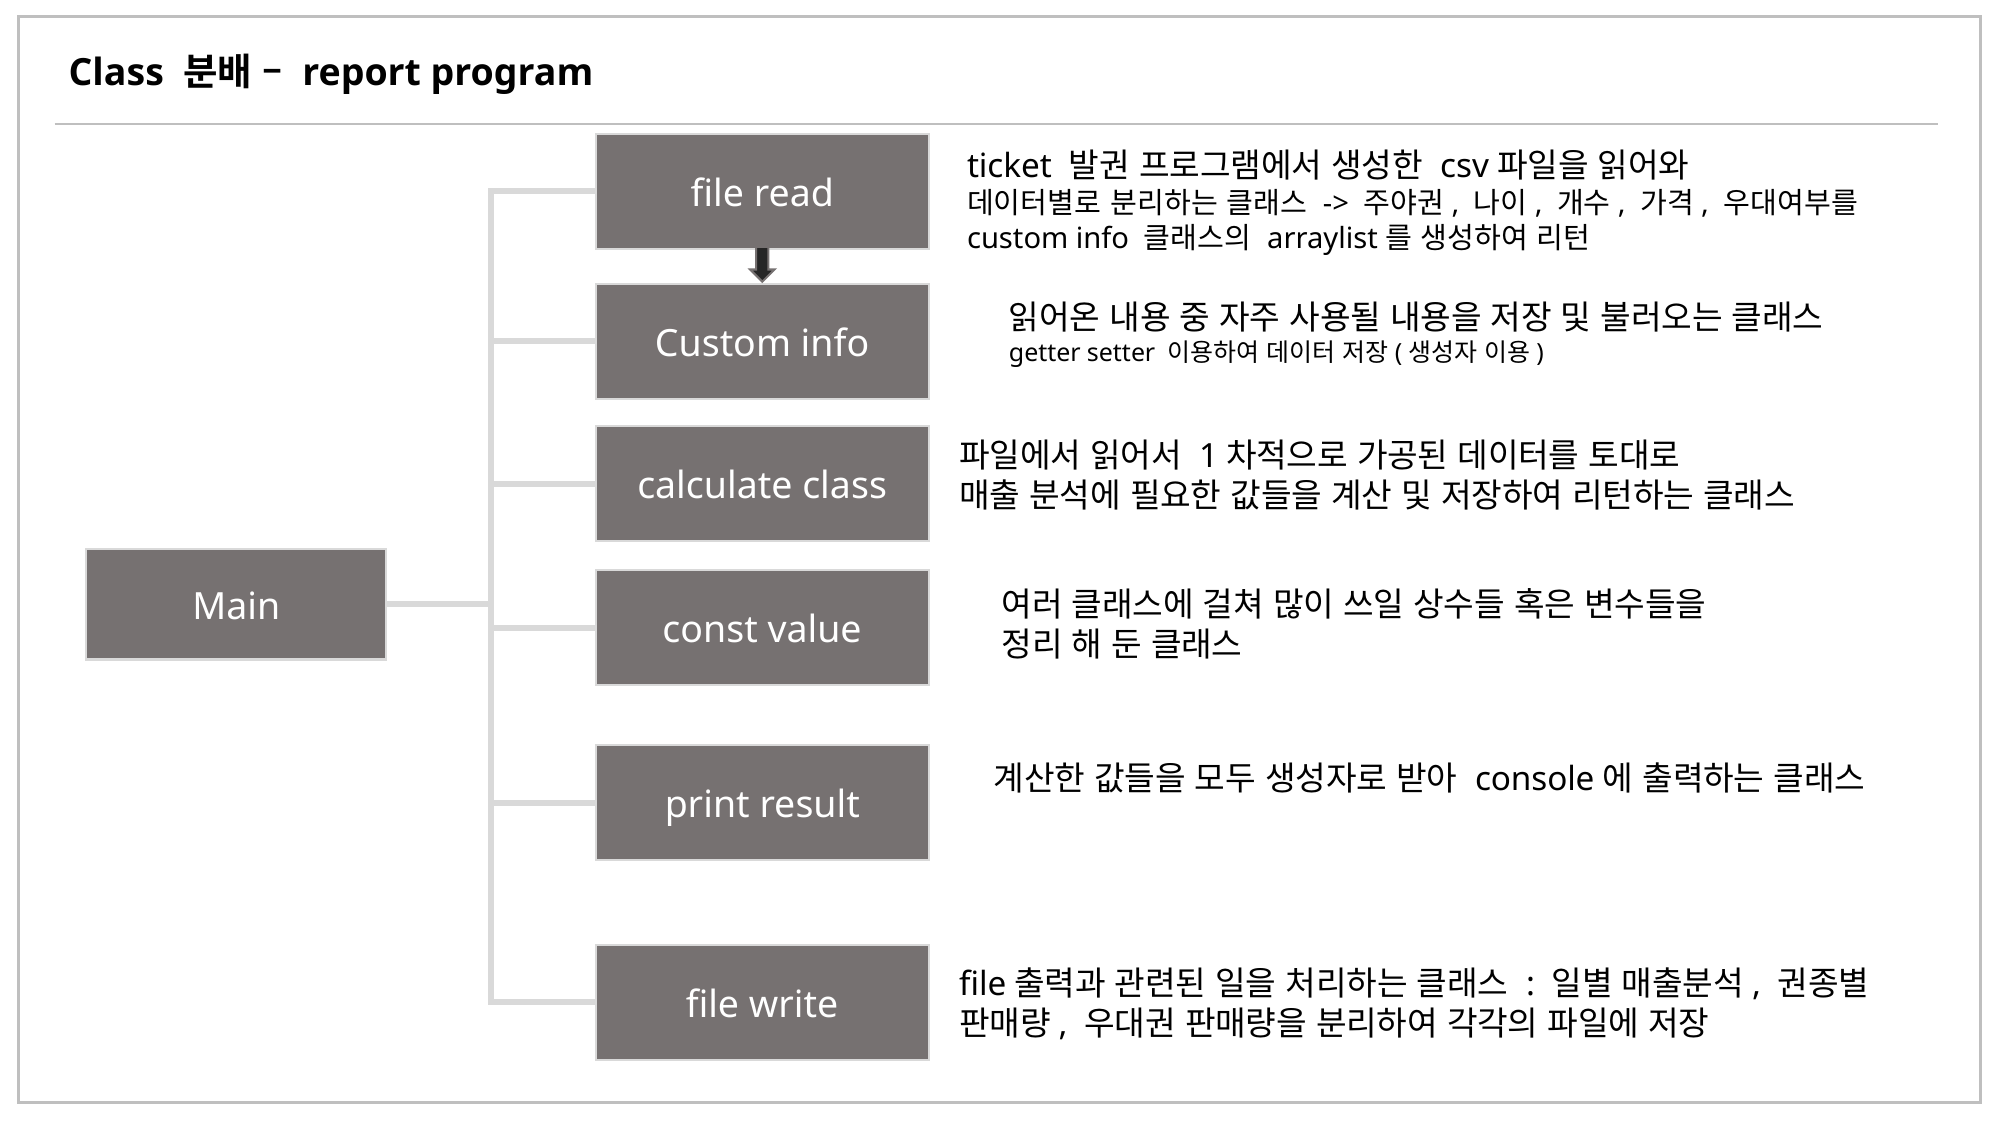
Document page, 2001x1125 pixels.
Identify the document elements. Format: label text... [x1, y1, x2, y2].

text_box calculate class [596, 425, 930, 542]
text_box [386, 605, 596, 1003]
text_box 읽어온 내용 중 자주 사용될 내용을 저장 및 불러오는 클래스 getter setter 이용하여 데이터 저장(생성자 이용) [994, 288, 1840, 374]
text_box Class 분배 – report program [53, 41, 609, 101]
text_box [386, 191, 596, 341]
text_box 여러 클래스에 걸쳐 많이 쓰일 상수들 혹은 변수들을 정리 해 둔 클래스 [986, 575, 1722, 670]
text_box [386, 483, 596, 605]
text_box 계산한 값들을 모두 생성자로 받아 console에 출력하는 클래스 [979, 749, 1881, 805]
text_box file출력과 관련된 일을 처리하는 클래스 : 일별 매출분석, 권종별 판매량, 우대권 판매량을 분리하여 각각의 파일에 저장 [944, 954, 1938, 1049]
text_box Custom info [596, 283, 930, 400]
text_box 파일에서 읽어서 1차적으로 가공된 데이터를 토대로 매출 분석에 필요한 값들을 계산 및 저장하여 리턴하는 클래스 [944, 426, 1938, 521]
text_box Main [85, 548, 386, 661]
text_box const value [596, 569, 930, 686]
text_box file write [595, 944, 930, 1061]
text_box ticket 발권 프로그램에서 생성한 csv파일을 읽어와 데이터별로 분리하는 클래스 -> 주야권, 나이, 개수, 가격, 우대여부를 custom info 클래스의 arraylist를 생성하여 리턴 [952, 136, 1874, 262]
text_box [747, 245, 778, 284]
text_box file read [595, 133, 930, 250]
text_box print result [596, 744, 930, 861]
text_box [386, 341, 596, 483]
